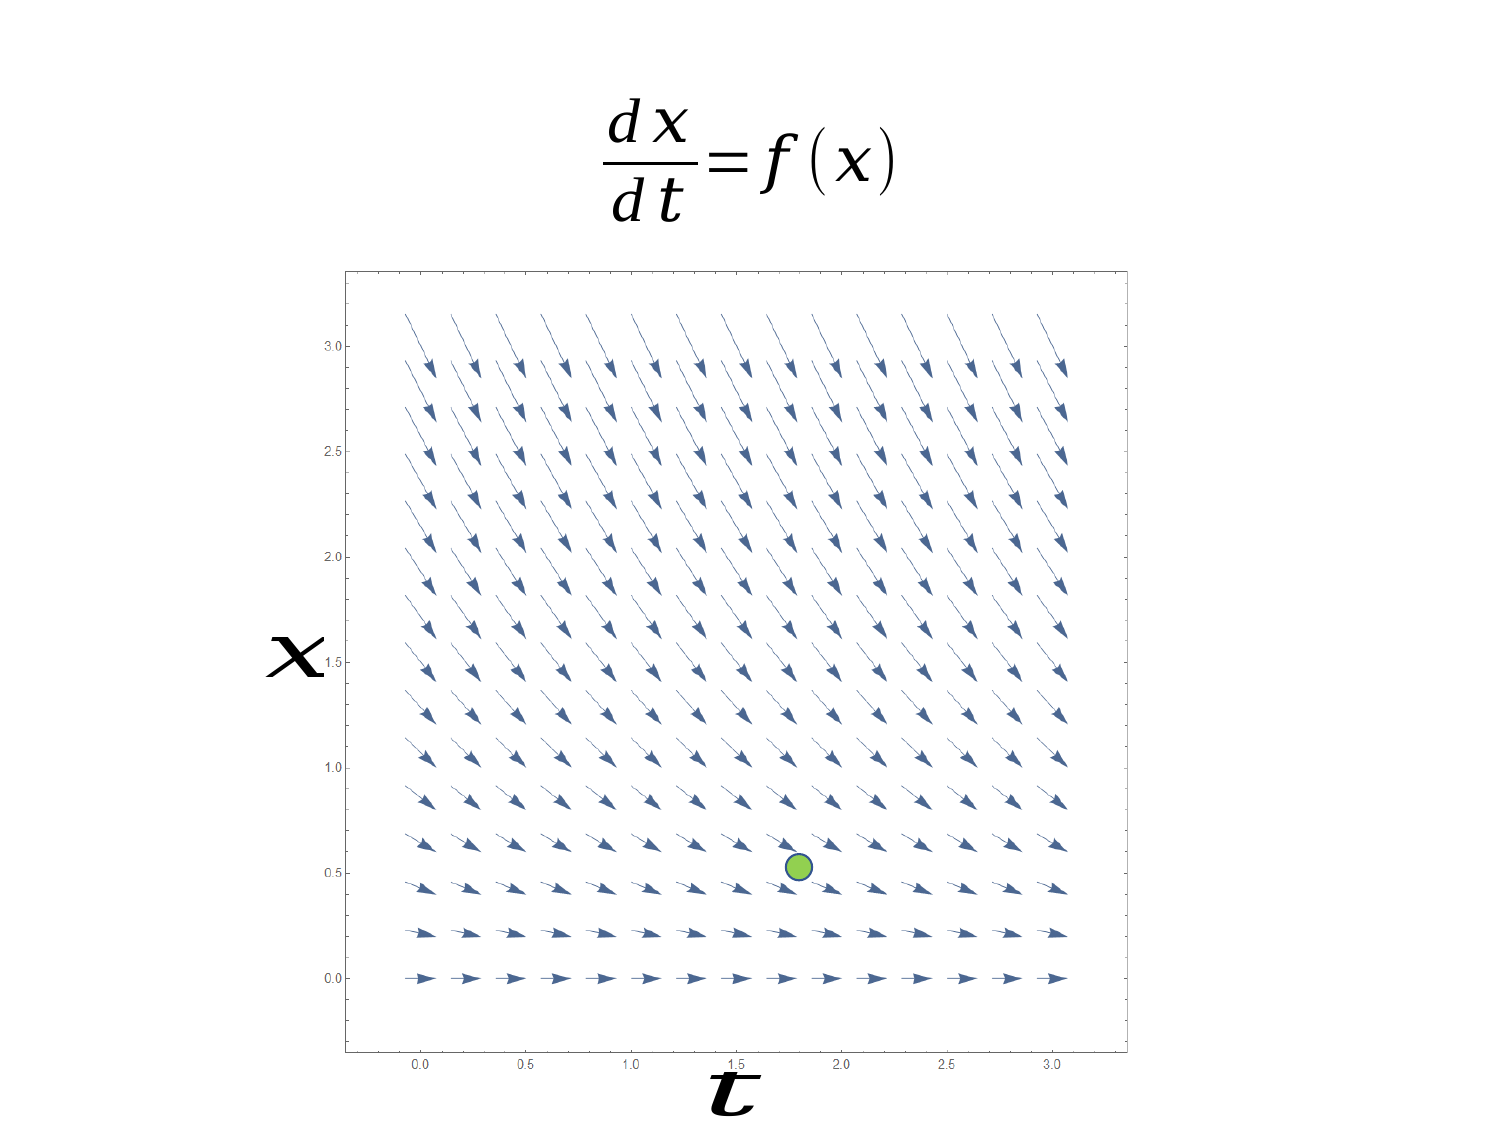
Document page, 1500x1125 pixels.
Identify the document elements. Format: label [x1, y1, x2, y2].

picture [324, 270, 1128, 1072]
